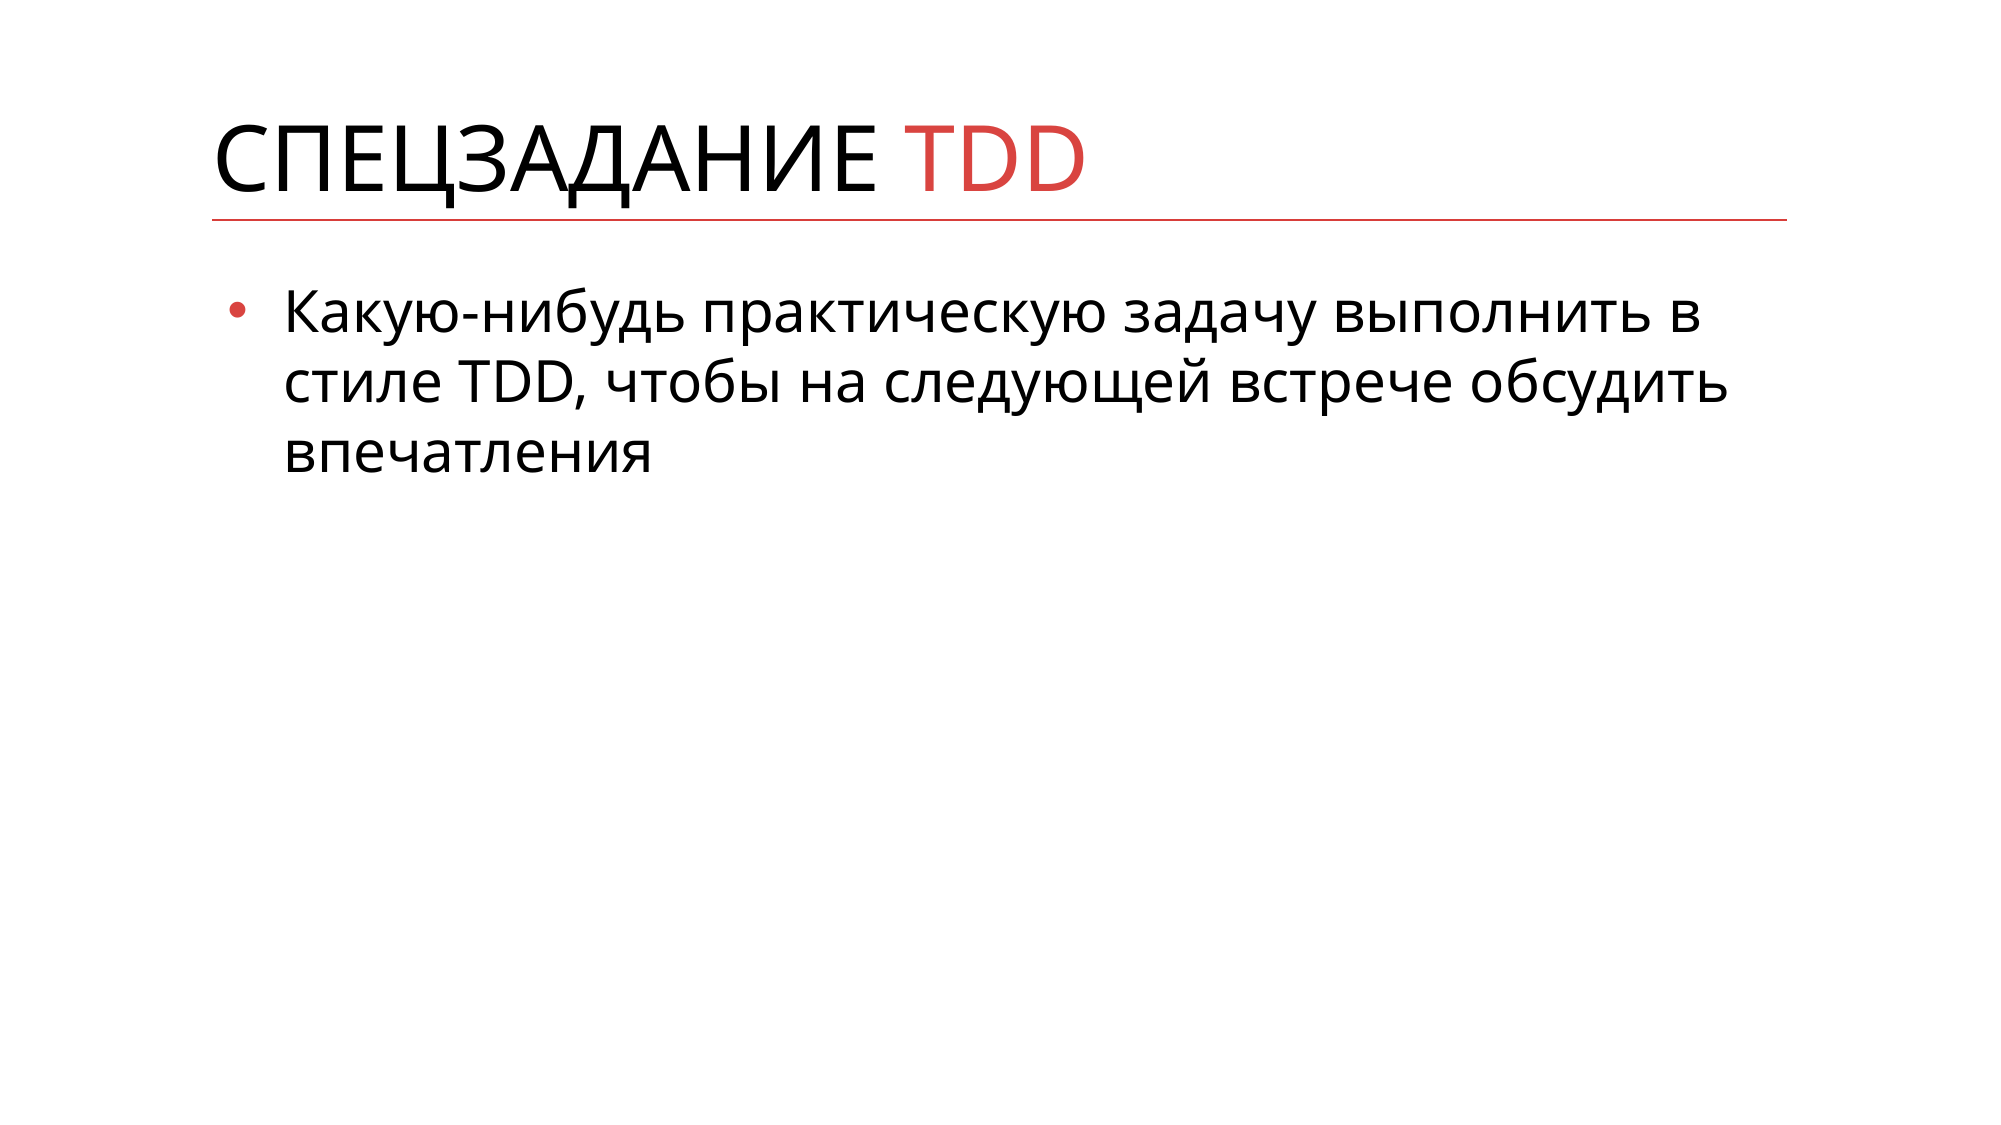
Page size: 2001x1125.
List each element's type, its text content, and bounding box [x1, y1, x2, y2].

title Спецзадание TDD [212, 90, 1788, 220]
list Какую-нибудь практическую задачу выполнить в стиле TDD, чтобы на следующей встрече обсудить впечатления [212, 267, 1788, 1035]
